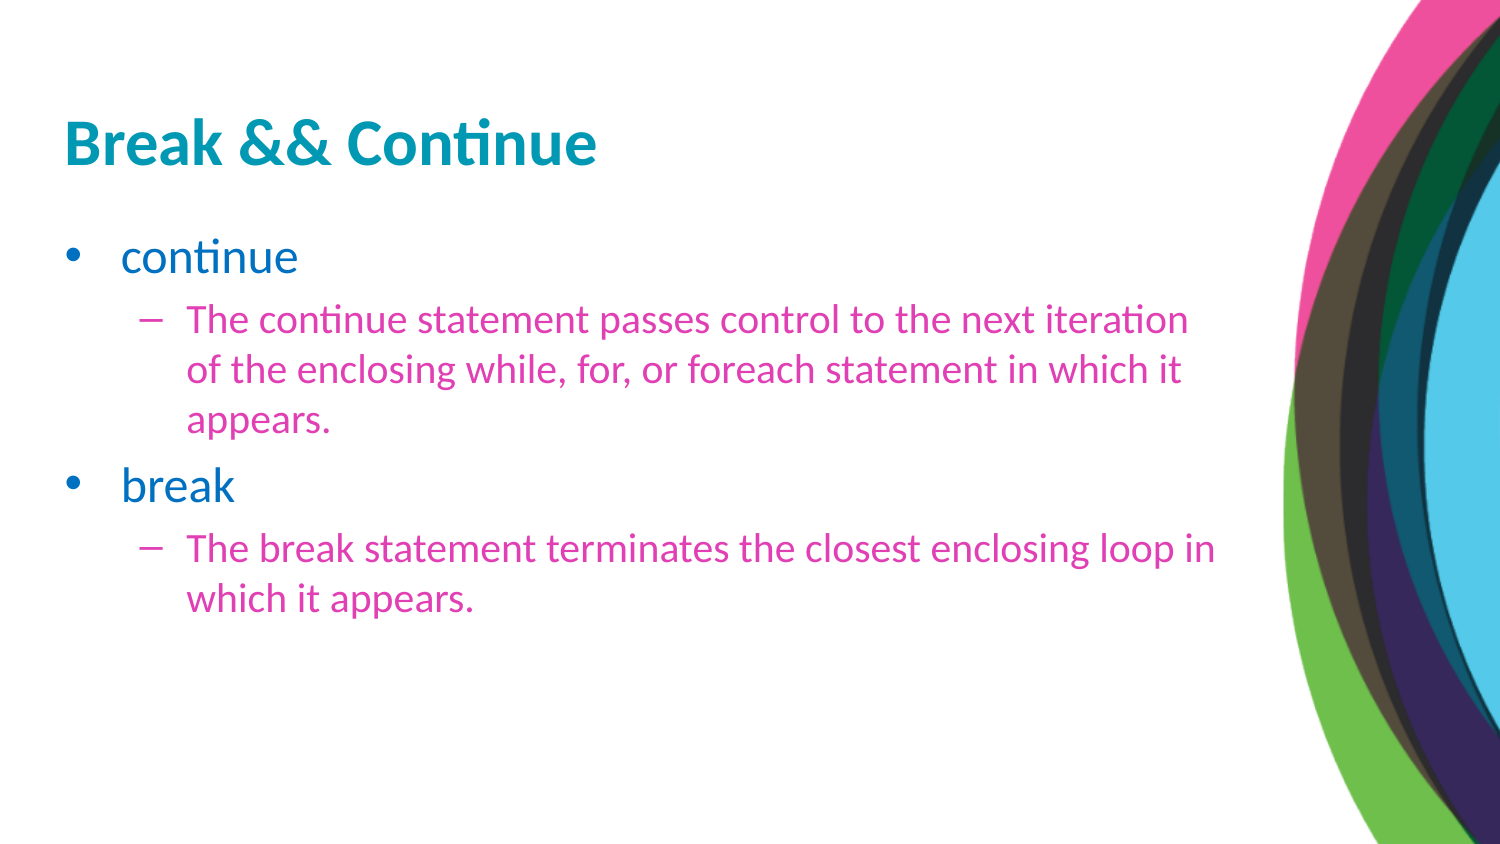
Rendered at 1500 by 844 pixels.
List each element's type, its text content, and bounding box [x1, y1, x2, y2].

list Break && Continue [49, 91, 1238, 195]
list continue The continue statement passes control to the next iteration of the enclosing while, for, or foreach statement in which it appears. break The break statement terminates the closest enclosing loop in which it appears. [49, 216, 1238, 706]
picture [1284, 0, 1500, 844]
